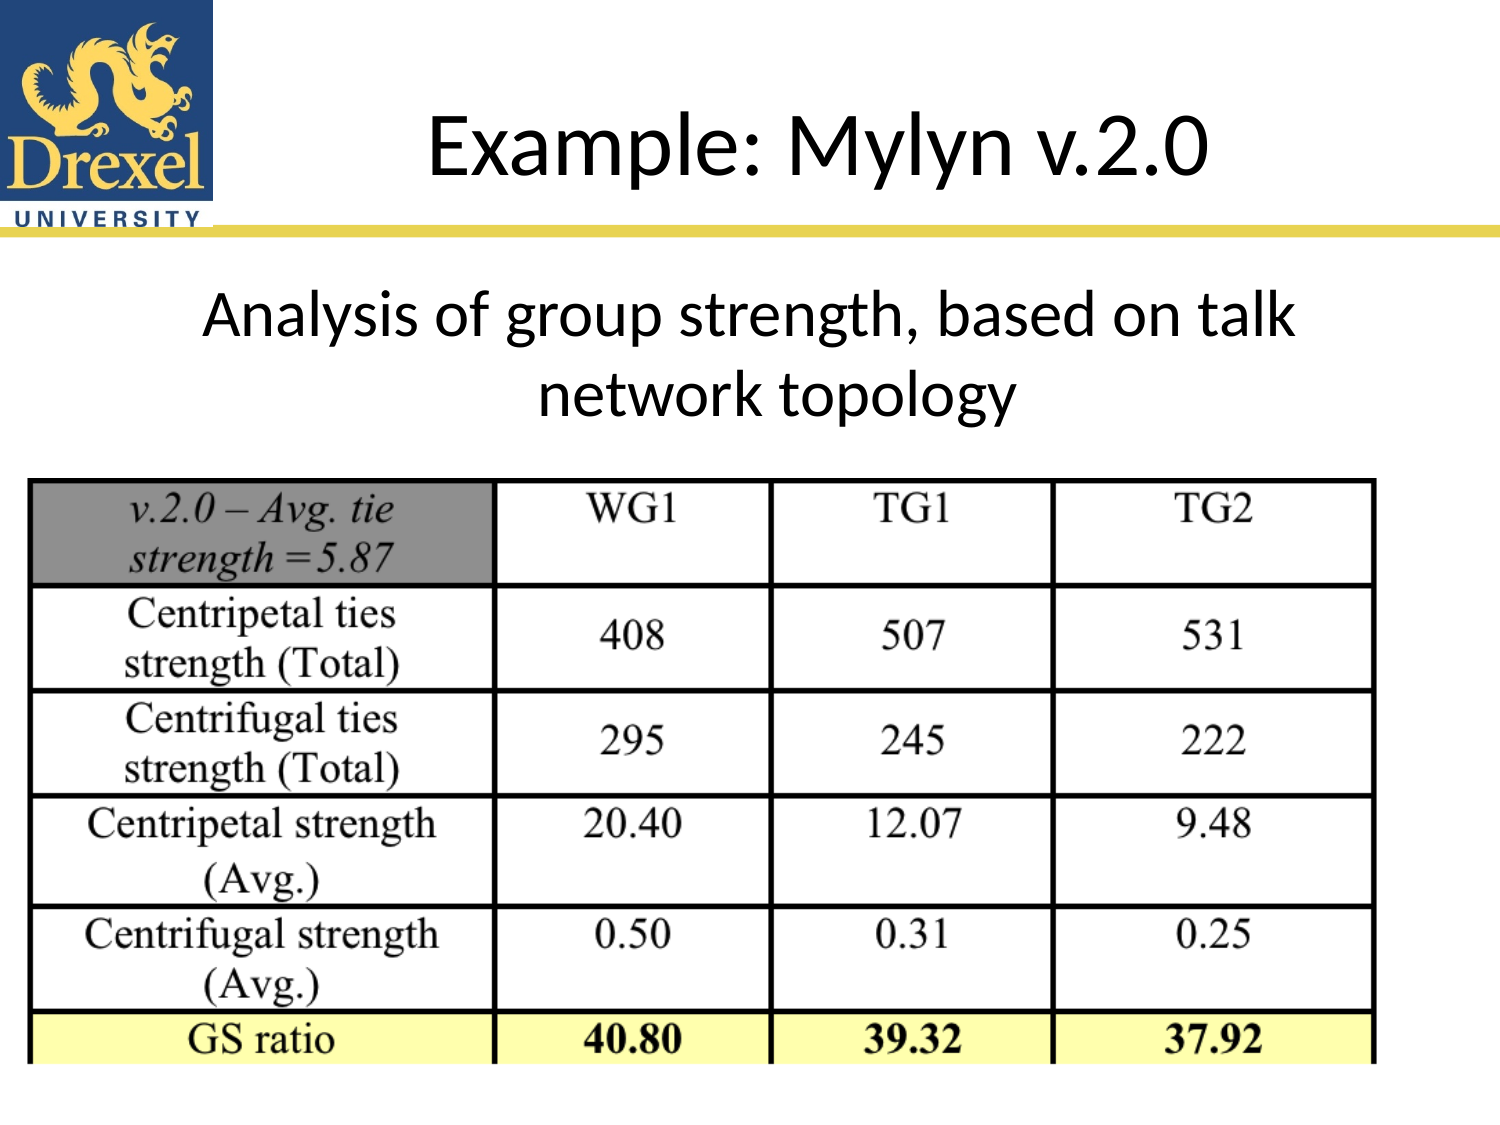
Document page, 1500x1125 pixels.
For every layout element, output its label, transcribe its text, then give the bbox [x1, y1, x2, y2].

picture [0, 0, 213, 227]
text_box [0, 477, 1500, 1125]
title Example: Mylyn v.2.0 [212, 45, 1425, 233]
list Analysis of group strength, based on talk network topology [75, 262, 1425, 450]
